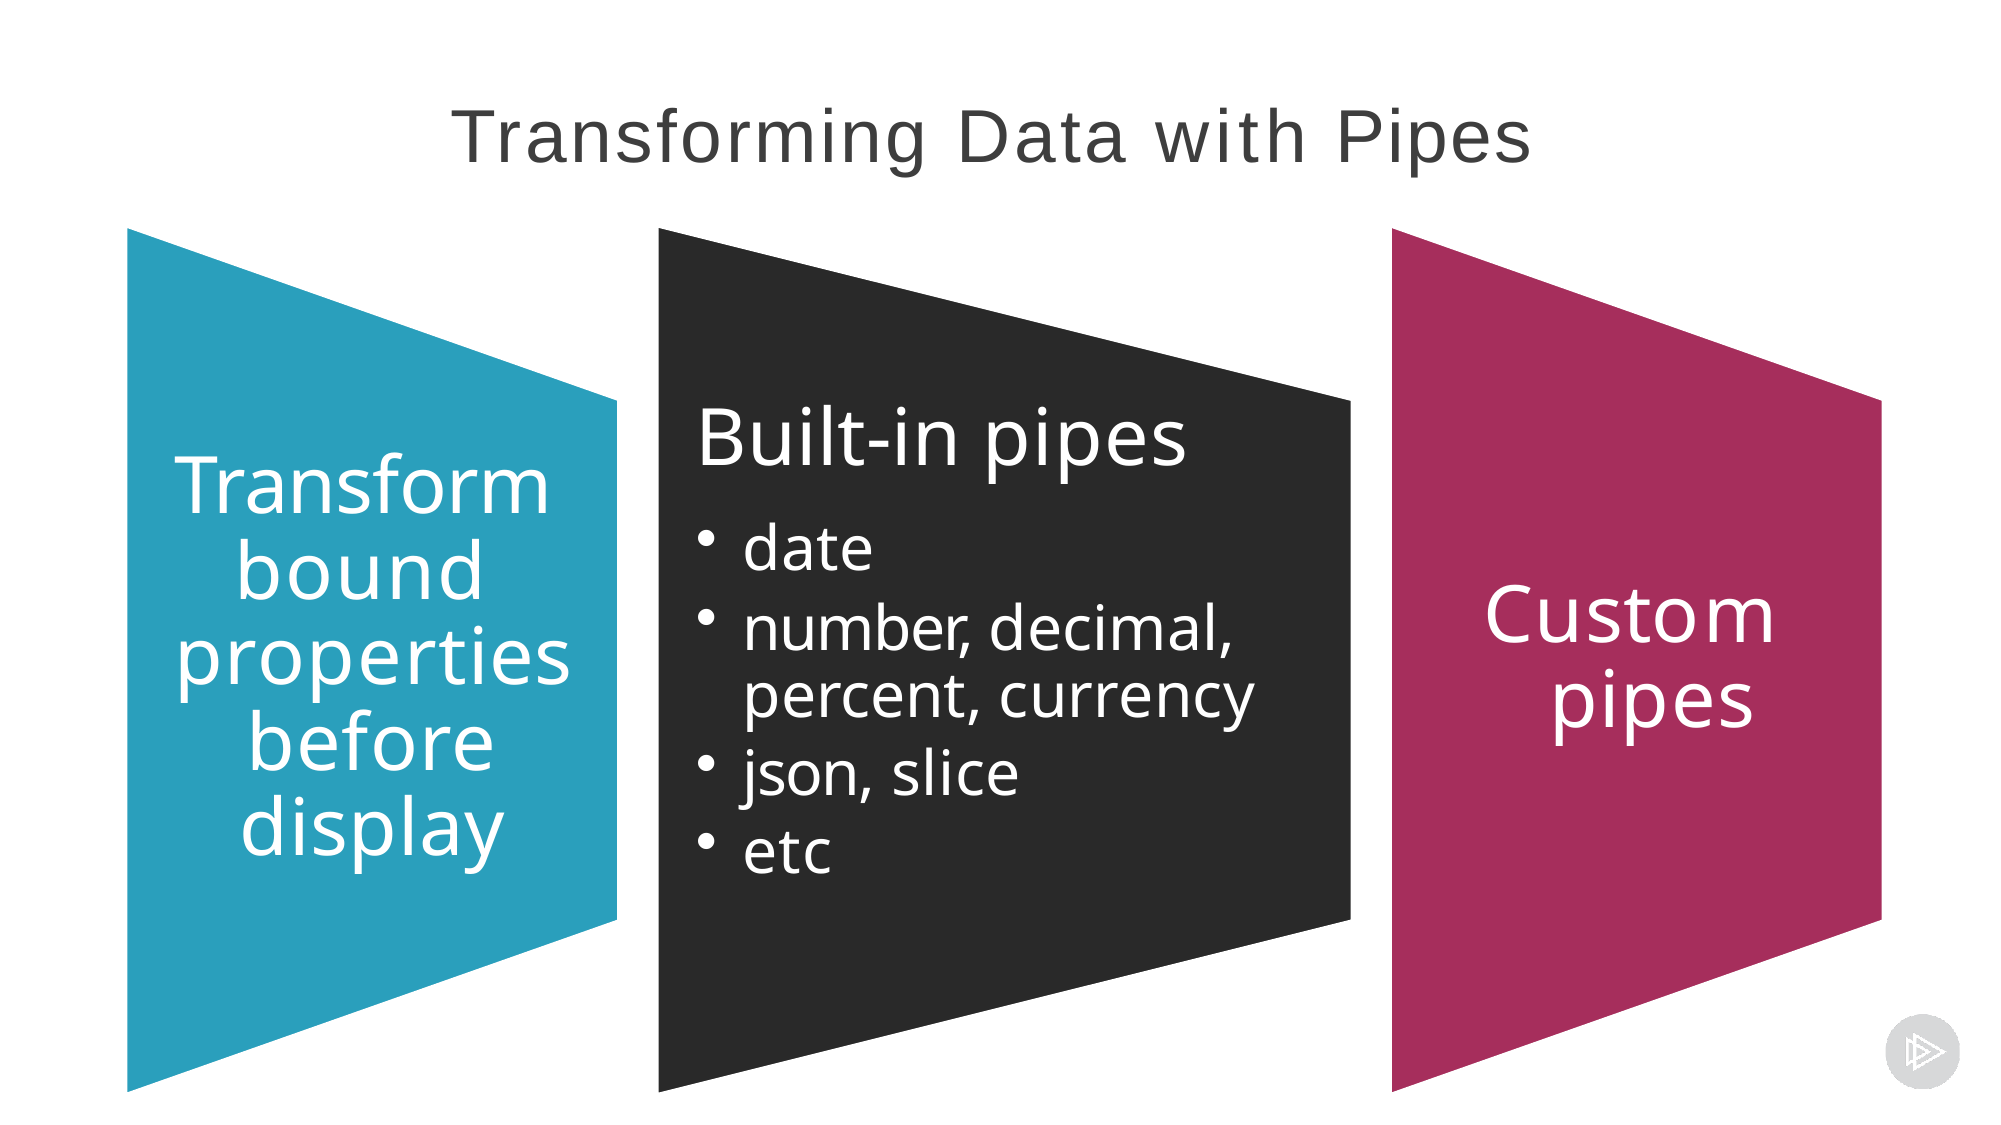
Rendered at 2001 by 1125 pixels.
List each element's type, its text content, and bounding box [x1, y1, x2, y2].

text_box [656, 225, 1353, 1096]
text_box Custom pipes [1482, 559, 1792, 744]
title Transforming Data with Pipes [448, 85, 1538, 276]
text_box Transform bound properties before display [163, 431, 581, 872]
text_box [1389, 225, 1884, 1096]
text_box Built-in pipes date number, decimal, percent, currency json, slice etc [693, 350, 1296, 887]
text_box [125, 225, 620, 1096]
picture [1885, 1014, 1960, 1089]
